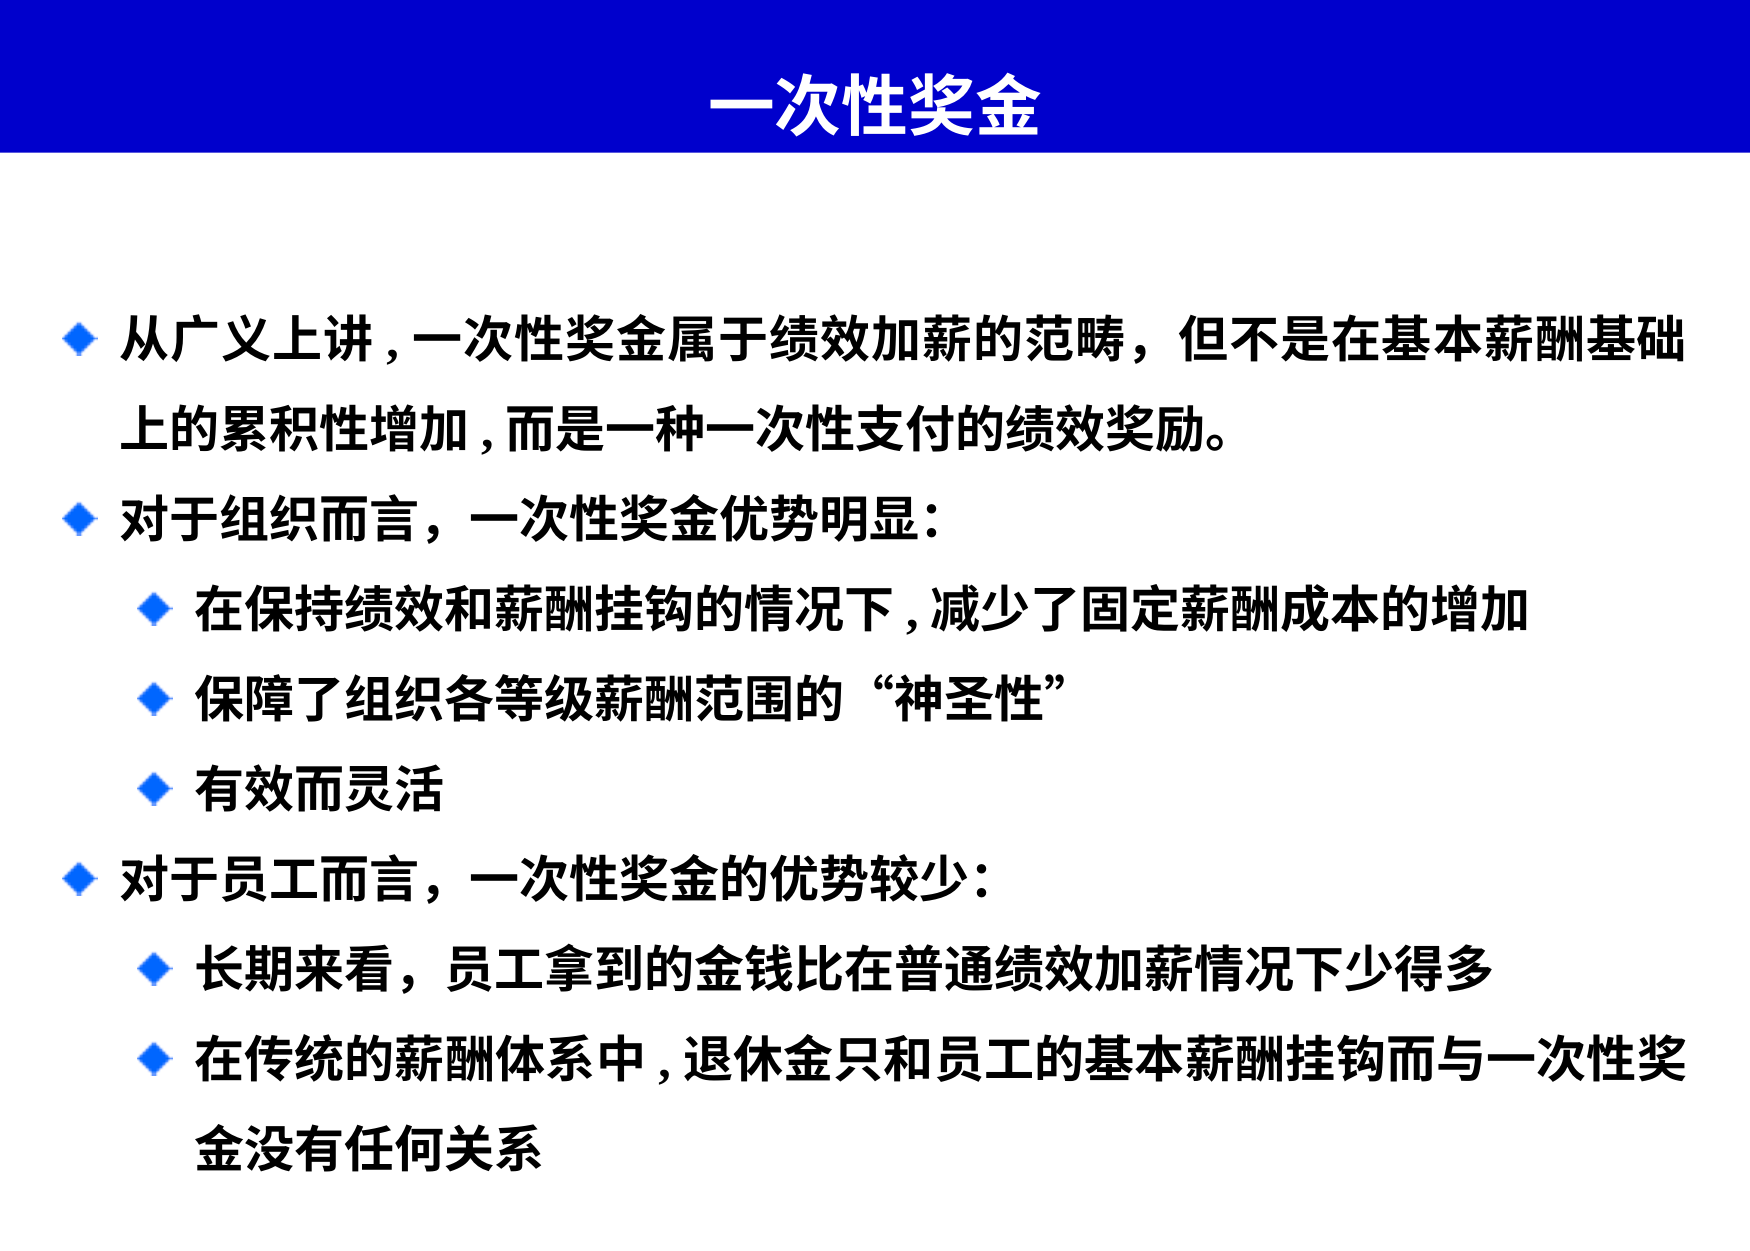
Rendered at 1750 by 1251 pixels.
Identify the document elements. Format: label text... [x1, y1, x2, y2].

picture [62, 320, 98, 356]
picture [62, 500, 98, 536]
picture [62, 860, 98, 896]
picture [137, 590, 173, 626]
picture [137, 680, 173, 716]
picture [137, 770, 173, 806]
picture [137, 1040, 173, 1076]
text_box 从广义上讲,一次性奖金属于绩效加薪的范畴，但不是在基本薪酬基础上的累积性增加,而是一种一次性支付的绩效奖励。 对于组织而言，一次性奖金优势明显： 在保持绩效和薪酬挂钩的情况下,减少了固定薪酬成本的增加 保障了组织各等级薪酬范围的“神圣性” 有效而灵活 对于员工而言，一次性奖金的优势较少： 长期来看，员工拿到的金钱比在普通绩效加薪情况下少得多 在传统的薪酬体系中,退休金只和员工的基本薪酬挂钩而与一次性奖金没有任何关系 [48, 270, 1702, 1250]
picture [137, 950, 173, 986]
title 一次性奖金 [0, 0, 1750, 153]
